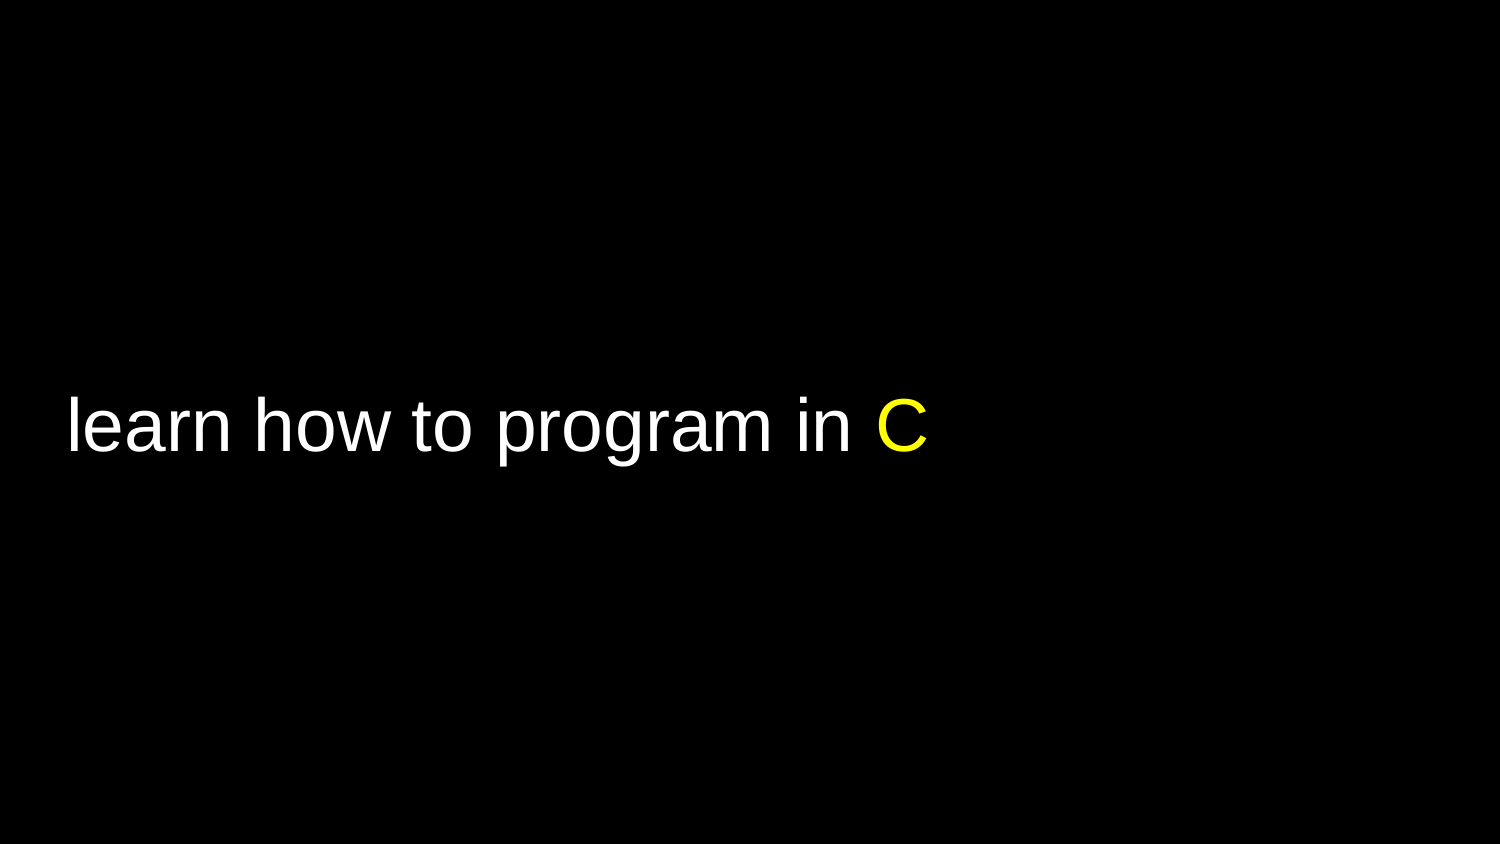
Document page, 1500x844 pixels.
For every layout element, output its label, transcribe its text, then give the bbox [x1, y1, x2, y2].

title learn how to program in C [51, 352, 1449, 491]
